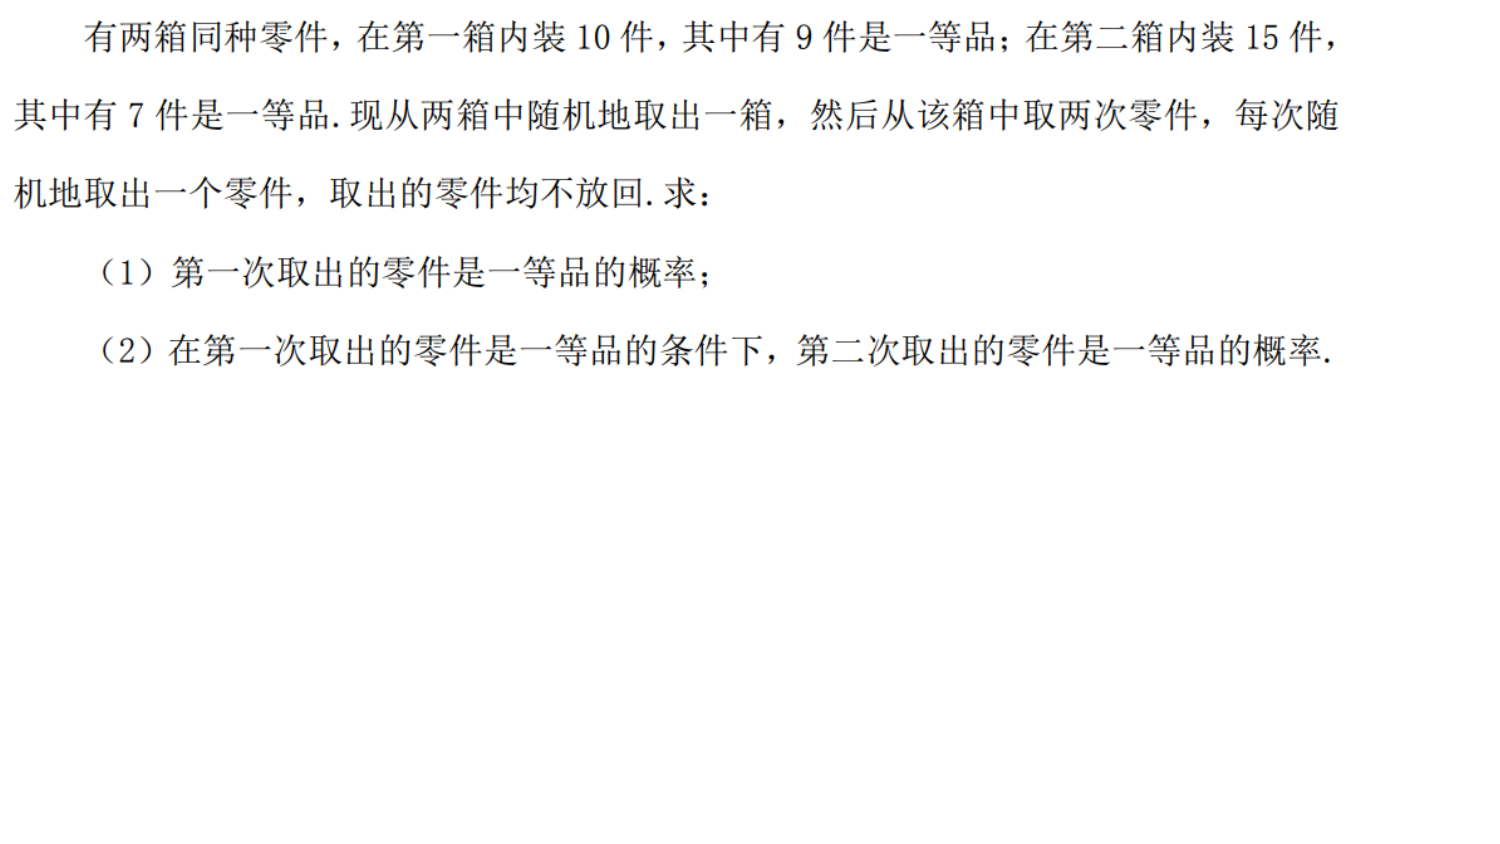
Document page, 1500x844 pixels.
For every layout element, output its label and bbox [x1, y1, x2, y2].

picture [0, 0, 1370, 383]
